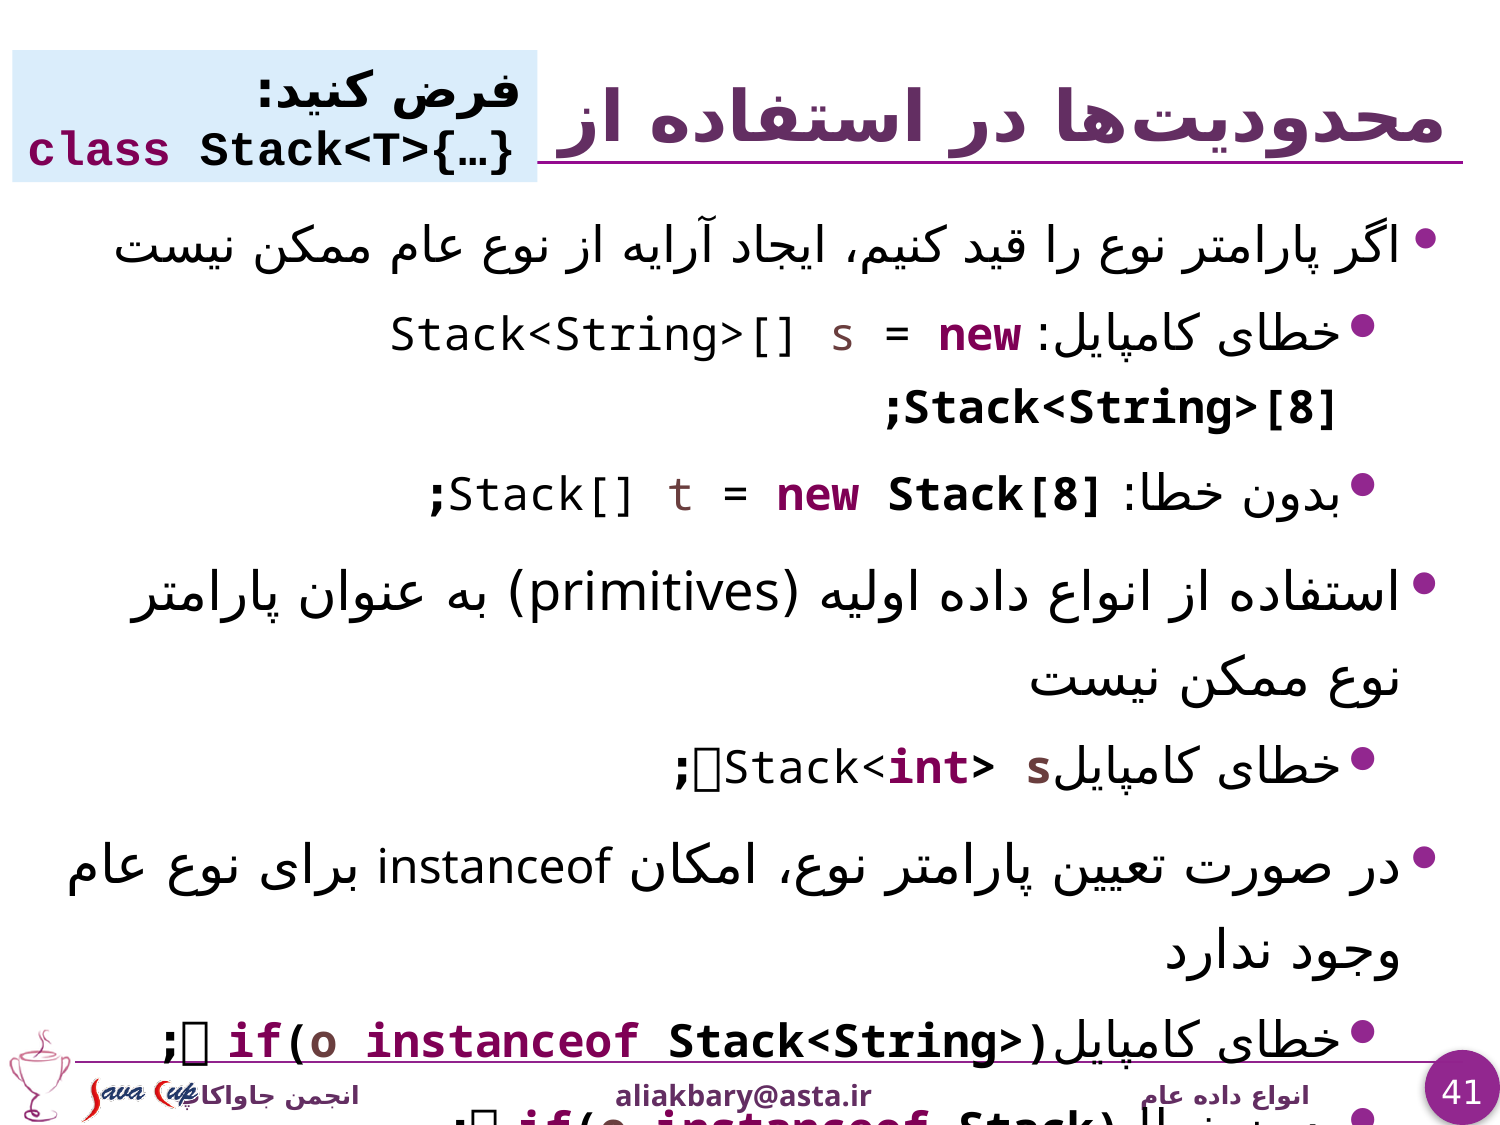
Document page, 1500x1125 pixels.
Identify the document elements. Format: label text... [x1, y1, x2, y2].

picture [6, 1028, 75, 1125]
title محدودیت‌ها در استفاده از انواع عام [24, 37, 1463, 163]
list اگر پارامتر نوع را قید کنیم، ایجاد آرایه از نوع عام ممکن نیست خطای کامپایل: Stack<String>[] s = new Stack<String>[8]; بدون خطا: Stack[] t = new Stack[8]; استفاده از انواع داده اولیه (primitives) به عنوان پارامتر نوع ممکن نیست خطای کامپایلStack<int> s; در صورت تعیین پارامتر نوع، امکان instanceof برای نوع عام وجود ندارد خطای کامپایل if(o instanceof Stack<String>); بدون خطا  if(o instanceof Stack); [24, 187, 1463, 1063]
text_box فرض کنید: class Stack<T>{…} [12, 50, 538, 183]
picture [79, 1076, 200, 1125]
